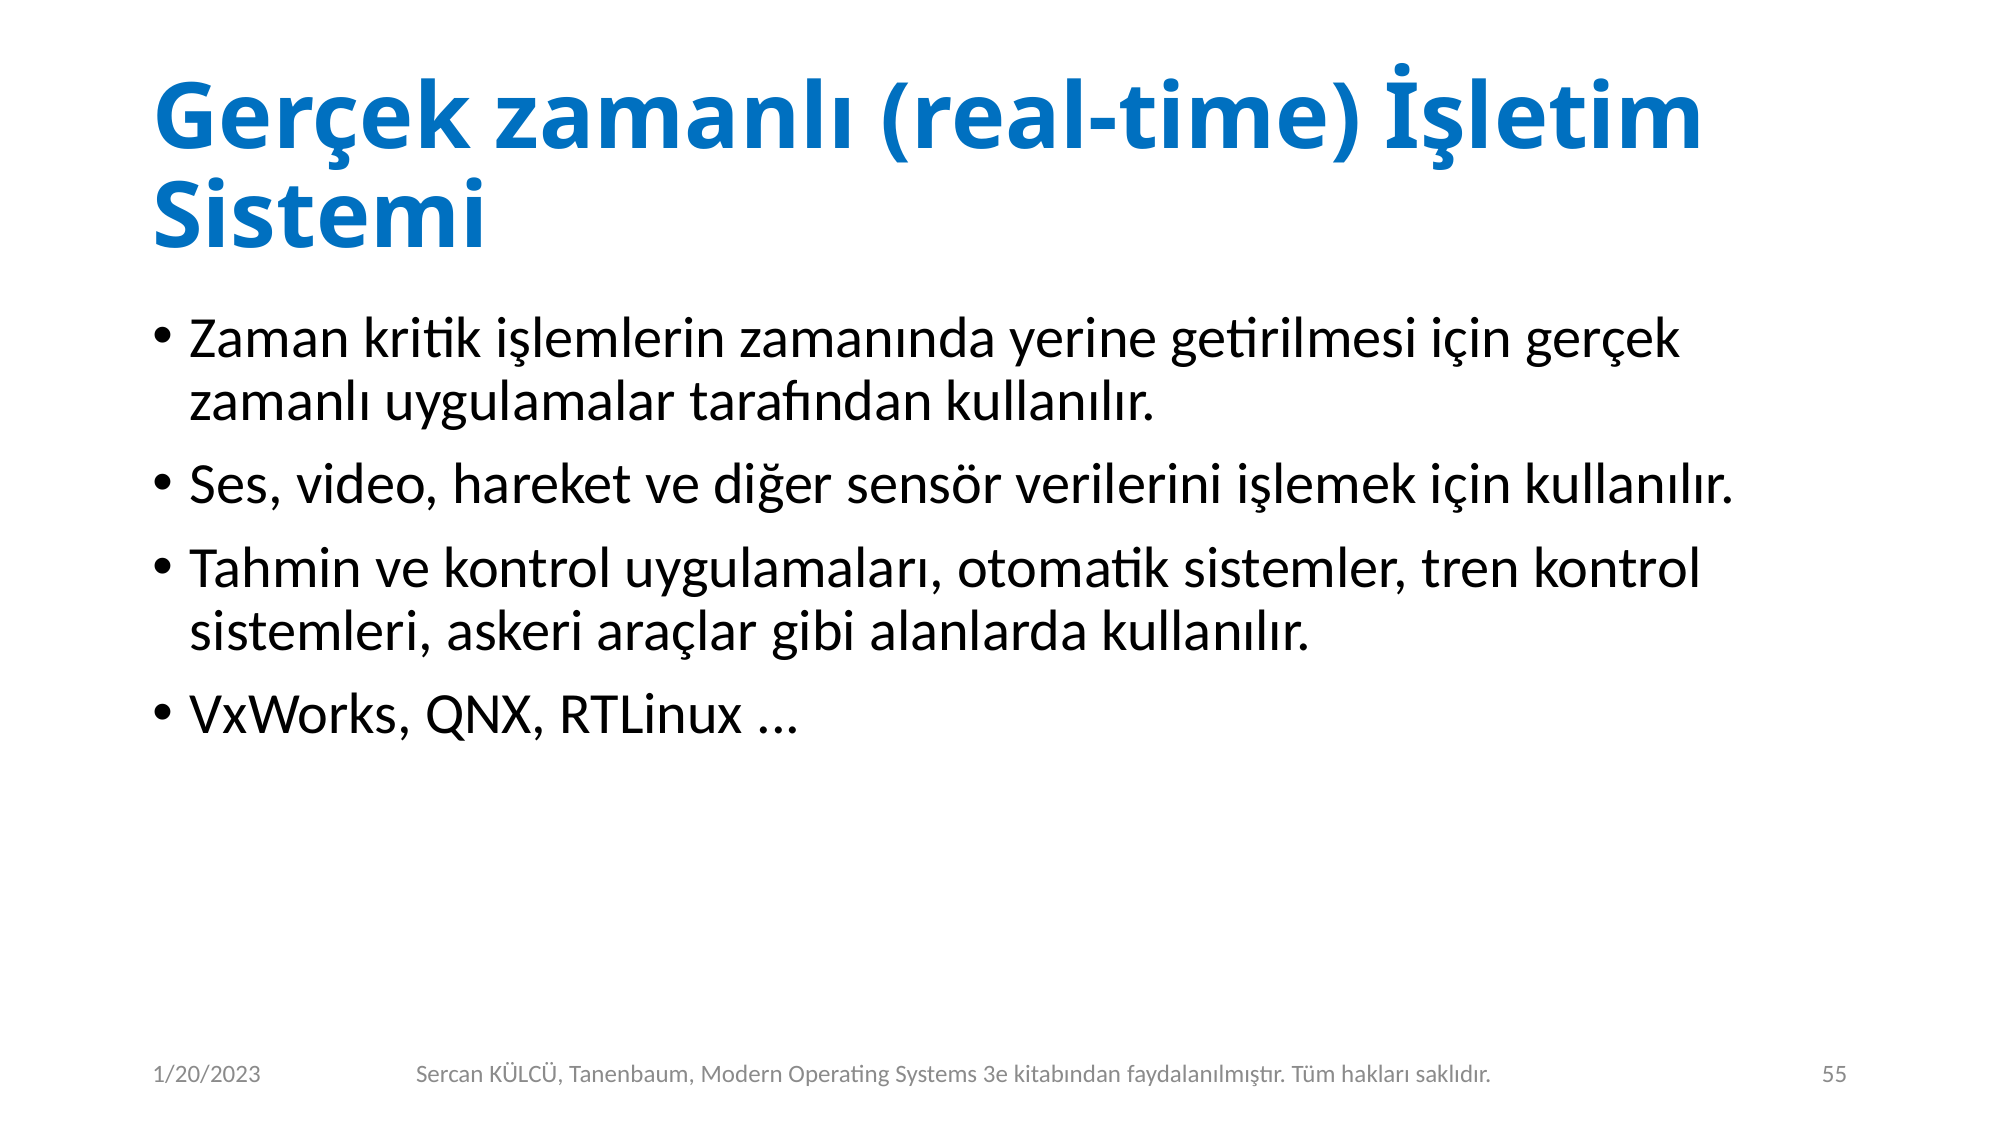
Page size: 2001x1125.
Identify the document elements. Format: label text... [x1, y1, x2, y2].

list Zaman kritik işlemlerin zamanında yerine getirilmesi için gerçek zamanlı uygulamalar tarafından kullanılır. Ses, video, hareket ve diğer sensör verilerini işlemek için kullanılır. Tahmin ve kontrol uygulamaları, otomatik sistemler, tren kontrol sistemleri, askeri araçlar gibi alanlarda kullanılır. VxWorks, QNX, RTLinux ... [137, 299, 1863, 1042]
slide_number 55 [1412, 1042, 1863, 1103]
footer Sercan KÜLCÜ, Tanenbaum, Modern Operating Systems 3e kitabından faydalanılmıştır. Tüm hakları saklıdır. [386, 1042, 1412, 1103]
title Gerçek zamanlı (real-time) İşletim Sistemi [137, 59, 1863, 278]
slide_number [137, 1042, 386, 1103]
